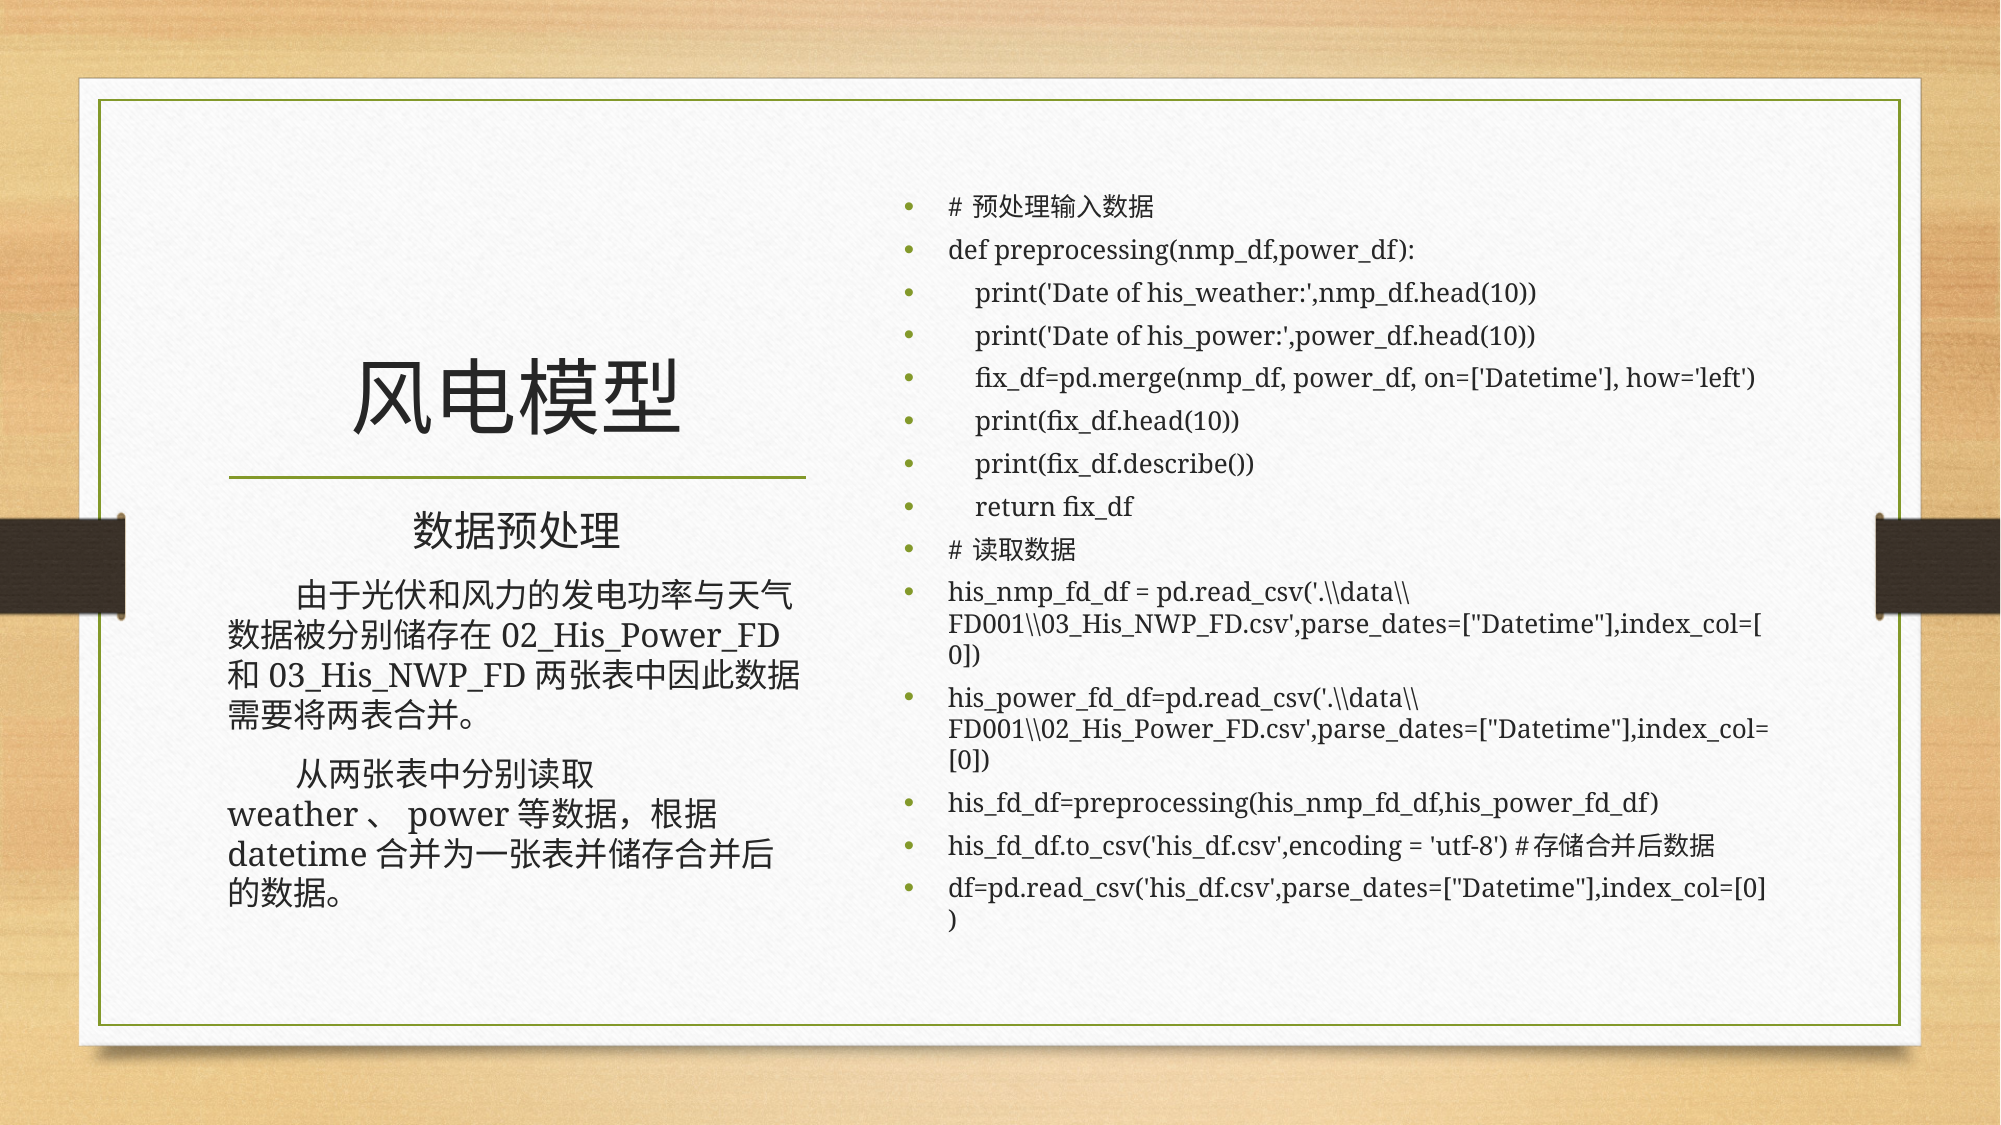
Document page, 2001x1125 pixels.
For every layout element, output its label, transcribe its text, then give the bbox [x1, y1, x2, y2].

list # 预处理输入数据 def preprocessing(nmp_df,power_df): print('Date of his_weather:',nmp_df.head(10)) print('Date of his_power:',power_df.head(10)) fix_df=pd.merge(nmp_df, power_df, on=['Datetime'], how='left') print(fix_df.head(10)) print(fix_df.describe()) return fix_df # 读取数据 his_nmp_fd_df = pd.read_csv('.\\data\\FD001\\03_His_NWP_FD.csv',parse_dates=["Datetime"],index_col=[0]) his_power_fd_df=pd.read_csv('.\\data\\FD001\\02_His_Power_FD.csv',parse_dates=["Datetime"],index_col=[0]) his_fd_df=preprocessing(his_nmp_fd_df,his_power_fd_df) his_fd_df.to_csv('his_df.csv',encoding = 'utf-8') #存储合并后数据 df=pd.read_csv('his_df.csv',parse_dates=["Datetime"],index_col=[0]) [888, 161, 1787, 964]
title 风电模型 [212, 227, 823, 453]
picture [0, 0, 2001, 1125]
list 数据预处理 由于光伏和风力的发电功率与天气数据被分别储存在02_His_Power_FD和03_His_NWP_FD两张表中因此数据需要将两表合并。 从两张表中分别读取weather、power等数据，根据datetime合并为一张表并储存合并后的数据。 [212, 497, 823, 898]
